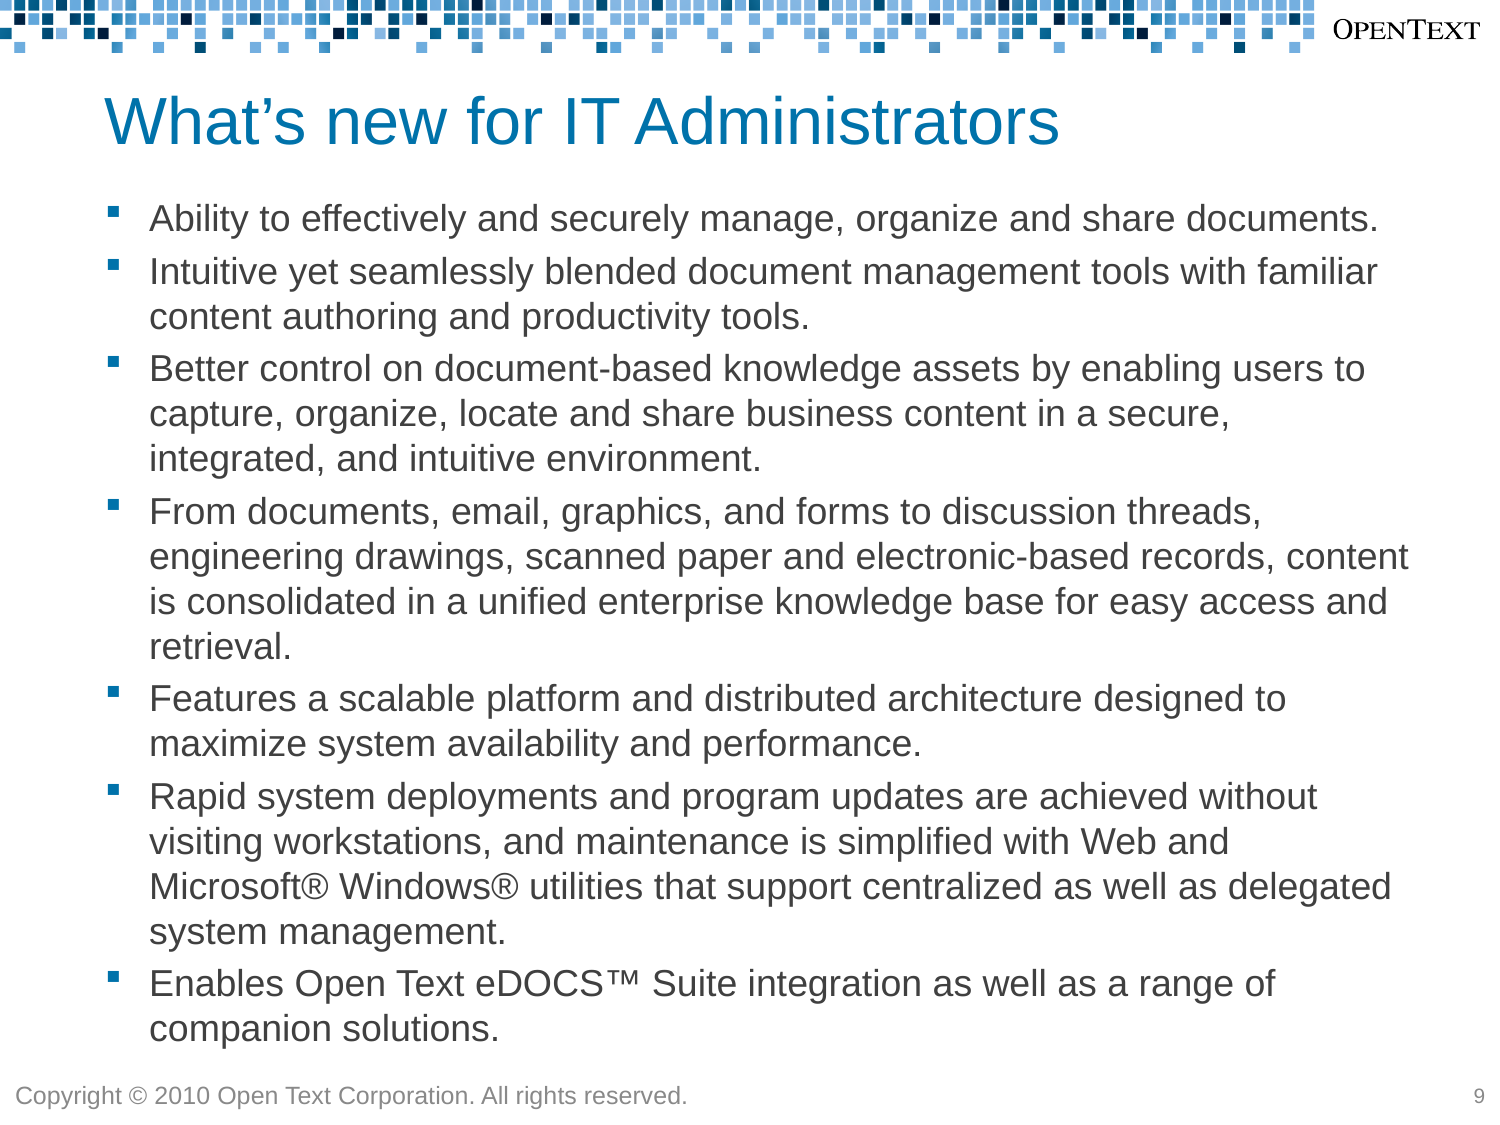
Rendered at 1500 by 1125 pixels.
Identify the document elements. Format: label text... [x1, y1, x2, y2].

slide_number 9 [1096, 1065, 1500, 1125]
picture [0, 0, 1480, 53]
title What’s new for IT Administrators [89, 70, 1410, 186]
footer Copyright © 2010 Open Text Corporation. All rights reserved. [0, 1065, 967, 1125]
list Ability to effectively and securely manage, organize and share documents. Intuitive yet seamlessly blended document management tools with familiar content authoring and productivity tools. Better control on document-based knowledge assets by enabling users to capture, organize, locate and share business content in a secure, integrated, and intuitive environment. From documents, email, graphics, and forms to discussion threads, engineering drawings, scanned paper and electronic-based records, content is consolidated in a unified enterprise knowledge base for easy access and retrieval. Features a scalable platform and distributed architecture designed to maximize system availability and performance. Rapid system deployments and program updates are achieved without visiting workstations, and maintenance is simplified with Web and Microsoft® Windows® utilities that support centralized as well as delegated system management. Enables Open Text eDOCS™ Suite integration as well as a range of companion solutions. [89, 186, 1430, 1066]
